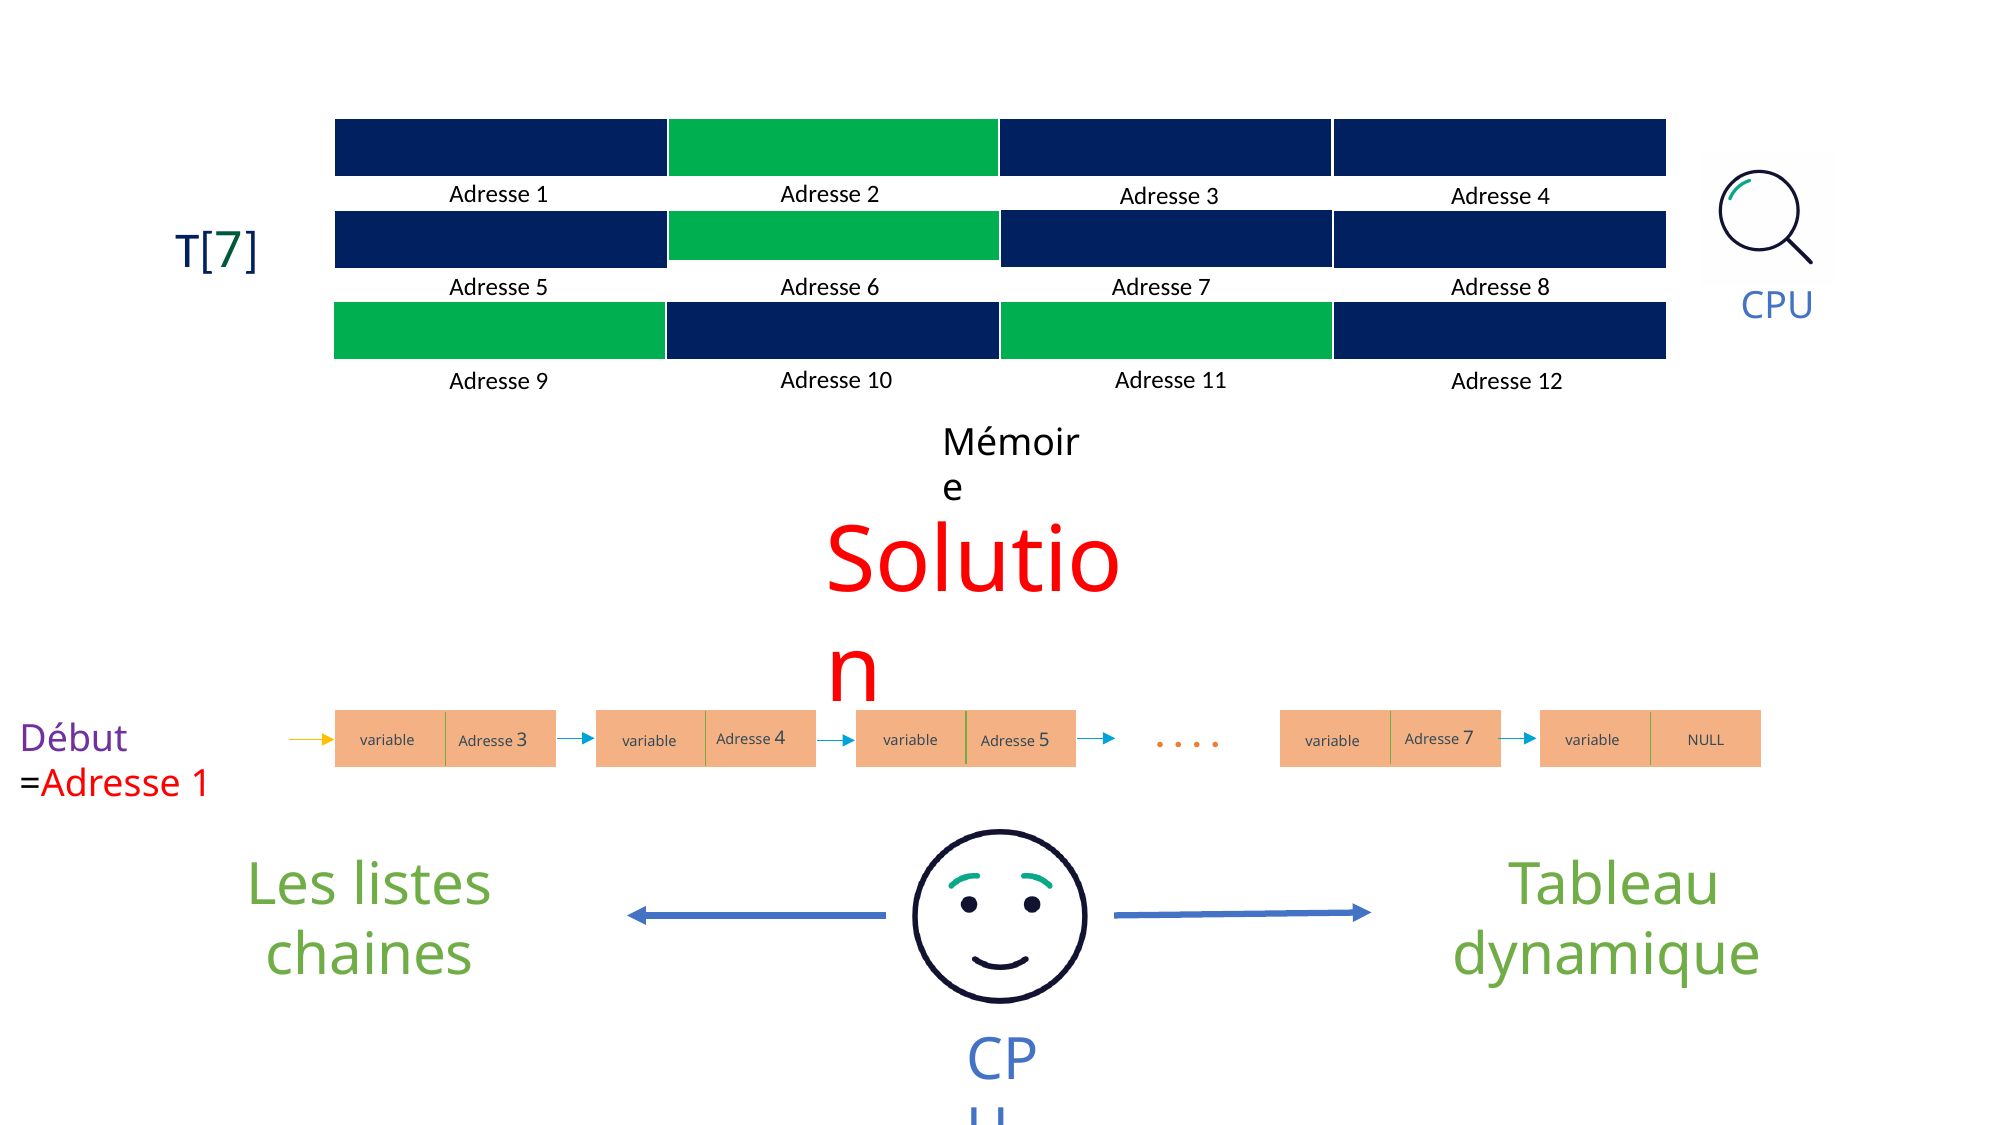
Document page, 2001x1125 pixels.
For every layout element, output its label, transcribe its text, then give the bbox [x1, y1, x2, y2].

text_box Adresse 1 [434, 182, 564, 209]
table_header [1540, 710, 1761, 767]
text_box Tableau dynamique [1390, 838, 1839, 994]
text_box Adresse 4 [706, 718, 820, 757]
text_box Solution [810, 492, 1190, 727]
text_box Adresse 3 [1105, 182, 1235, 208]
table_header [669, 119, 998, 176]
table_header [335, 211, 667, 268]
text_box Début =Adresse 1 [4, 706, 312, 812]
text_box Adresse 11 [1100, 356, 1243, 402]
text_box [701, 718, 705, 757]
table_header [856, 727, 1076, 767]
table_header [669, 211, 999, 260]
text_box Adresse 10 [765, 365, 908, 401]
table_header [1334, 119, 1666, 176]
picture [1699, 151, 1834, 286]
table_header [596, 710, 816, 767]
picture [885, 801, 1115, 1030]
table_header [335, 119, 667, 176]
table_header [1280, 710, 1501, 767]
text_box Adresse 12 [1436, 365, 1579, 402]
text_box Adresse 8 [1436, 273, 1566, 300]
text_box variable [607, 724, 697, 757]
table_header [1334, 211, 1666, 268]
text_box Adresse 2 [765, 170, 895, 215]
text_box Adresse 6 [765, 263, 895, 300]
text_box NULL [1672, 723, 1740, 756]
text_box Adresse 4 [1436, 182, 1566, 209]
text_box variable [345, 723, 435, 757]
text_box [1114, 912, 1372, 916]
table_header [1000, 119, 1331, 176]
text_box Les listes chaines [145, 838, 594, 994]
text_box Adresse 3 [446, 719, 562, 758]
text_box Adresse 5 [967, 727, 1085, 758]
text_box . . . . [1140, 702, 1301, 763]
text_box variable [1550, 723, 1640, 756]
table_header [1001, 302, 1332, 359]
text_box CPU [951, 1030, 1096, 1125]
text_box Adresse 7 [1391, 718, 1509, 756]
text_box variable [1301, 724, 1380, 757]
table_header [667, 302, 999, 359]
table_header [335, 710, 556, 767]
table_header [1334, 302, 1666, 359]
text_box Mémoire [927, 410, 1105, 492]
text_box T[7] [160, 210, 290, 285]
text_box Adresse 7 [1097, 273, 1226, 308]
table_header [1001, 210, 1332, 267]
text_box variable [868, 727, 958, 756]
text_box CPU [1725, 274, 1928, 334]
text_box Adresse 5 [434, 273, 564, 308]
text_box Adresse 9 [434, 357, 564, 402]
table_header [334, 302, 665, 359]
